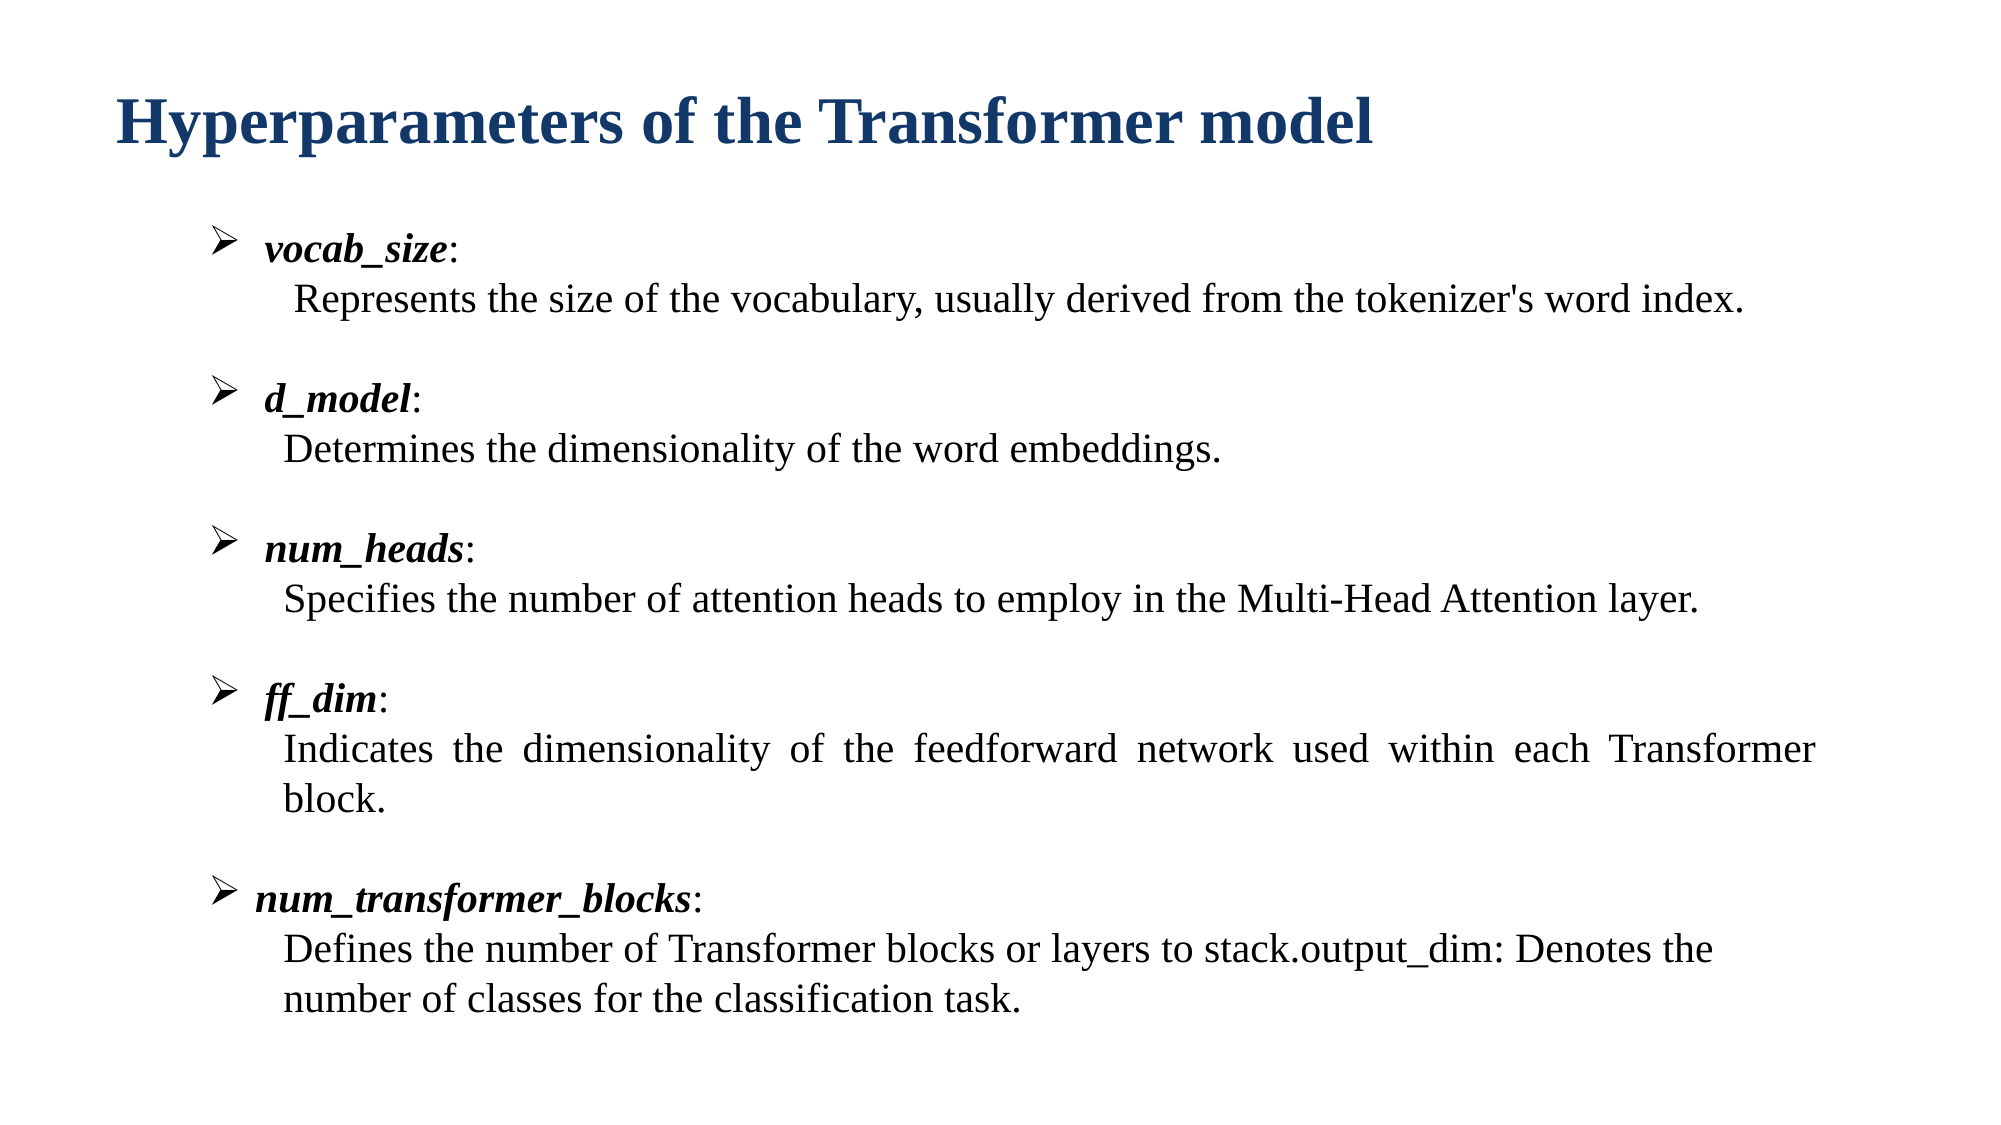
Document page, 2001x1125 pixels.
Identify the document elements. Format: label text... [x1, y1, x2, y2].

text_box vocab_size: Represents the size of the vocabulary, usually derived from the tokenizer's word index. d_model: Determines the dimensionality of the word embeddings. num_heads: Specifies the number of attention heads to employ in the Multi-Head Attention layer. ff_dim: Indicates the dimensionality of the feedforward network used within each Transformer block. num_transformer_blocks: Defines the number of Transformer blocks or layers to stack.output_dim: Denotes the number of classes for the classification task. [193, 163, 1833, 1029]
text_box Hyperparameters of the Transformer model [64, 69, 1550, 165]
